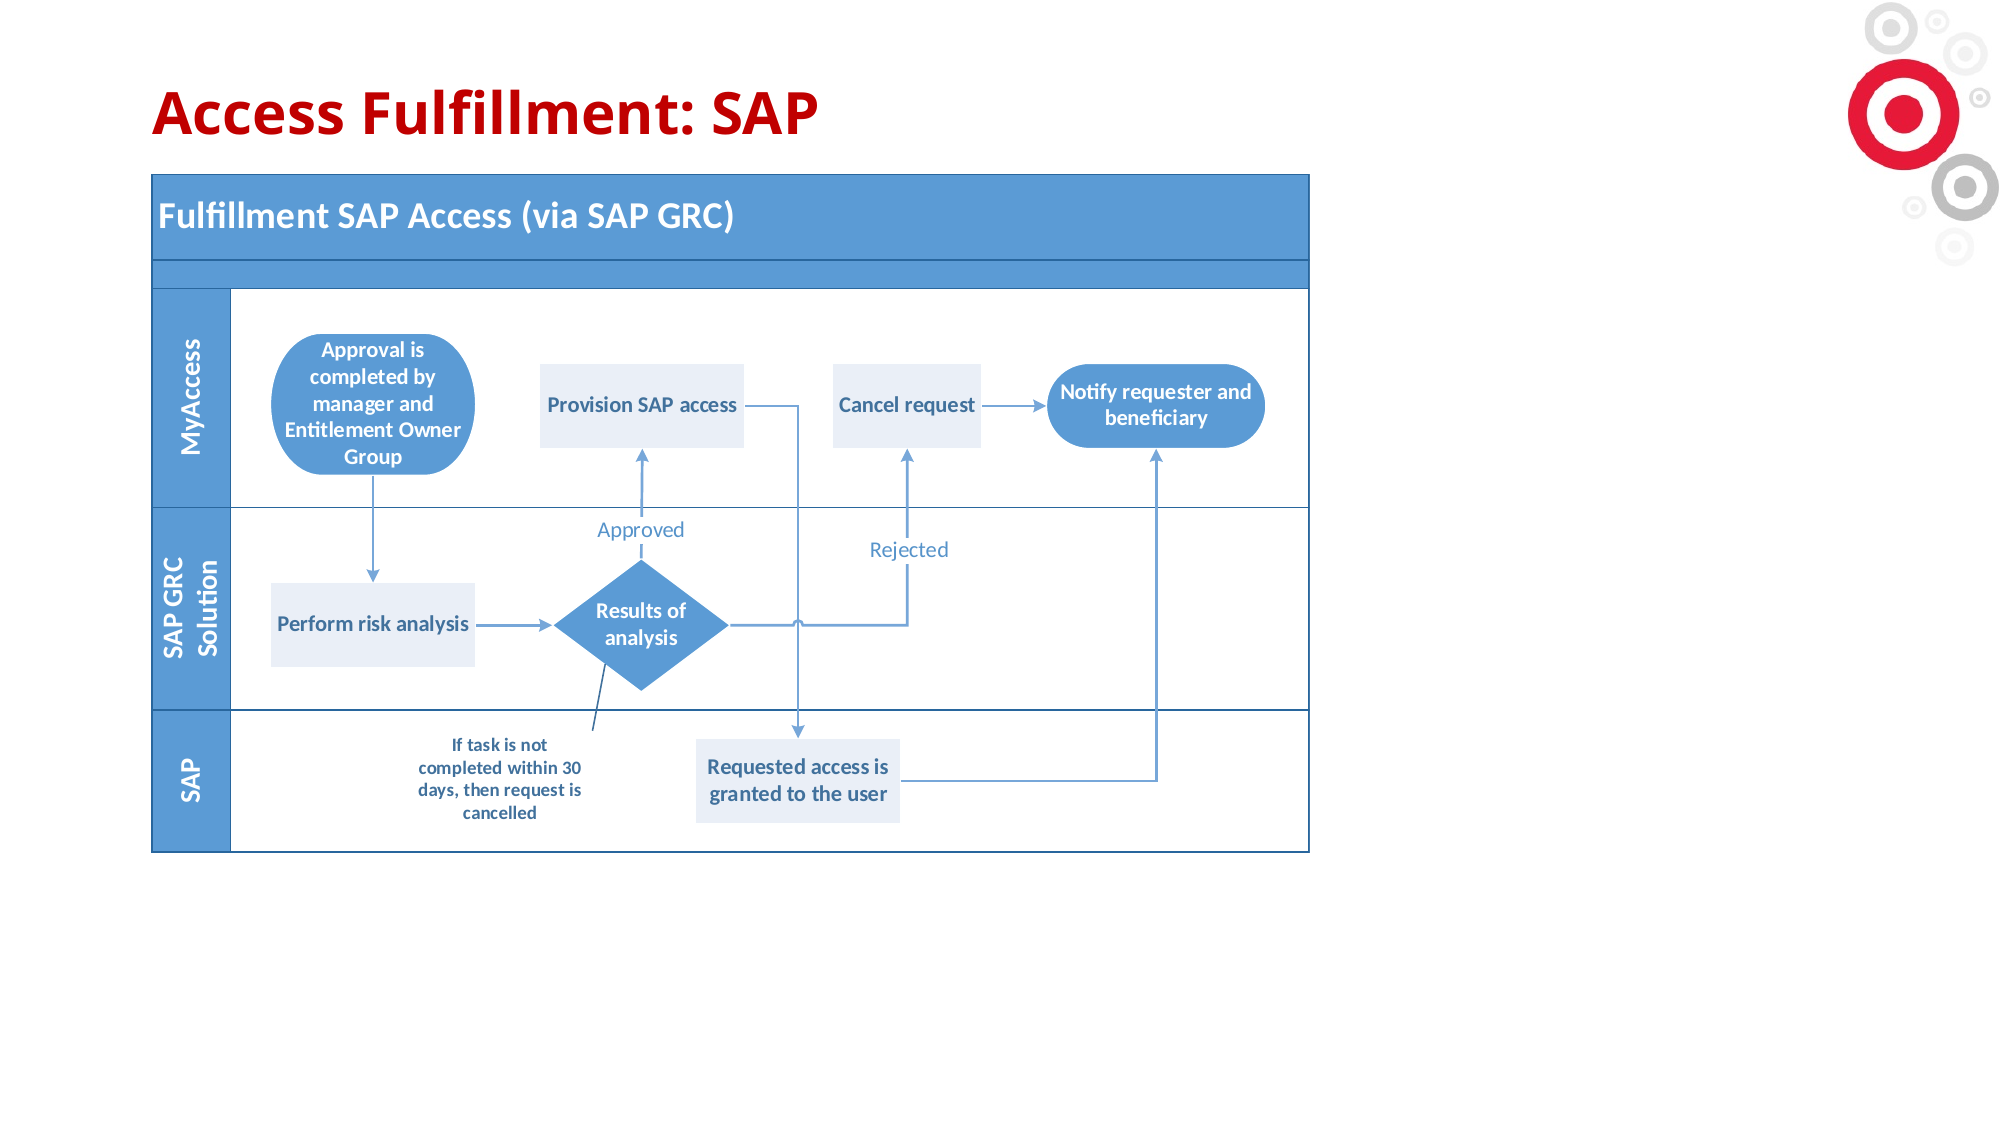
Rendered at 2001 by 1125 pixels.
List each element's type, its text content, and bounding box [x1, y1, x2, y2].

title Access Fulfillment: SAP [137, 59, 1863, 172]
picture [1632, 1, 2000, 277]
picture [137, 171, 1310, 854]
